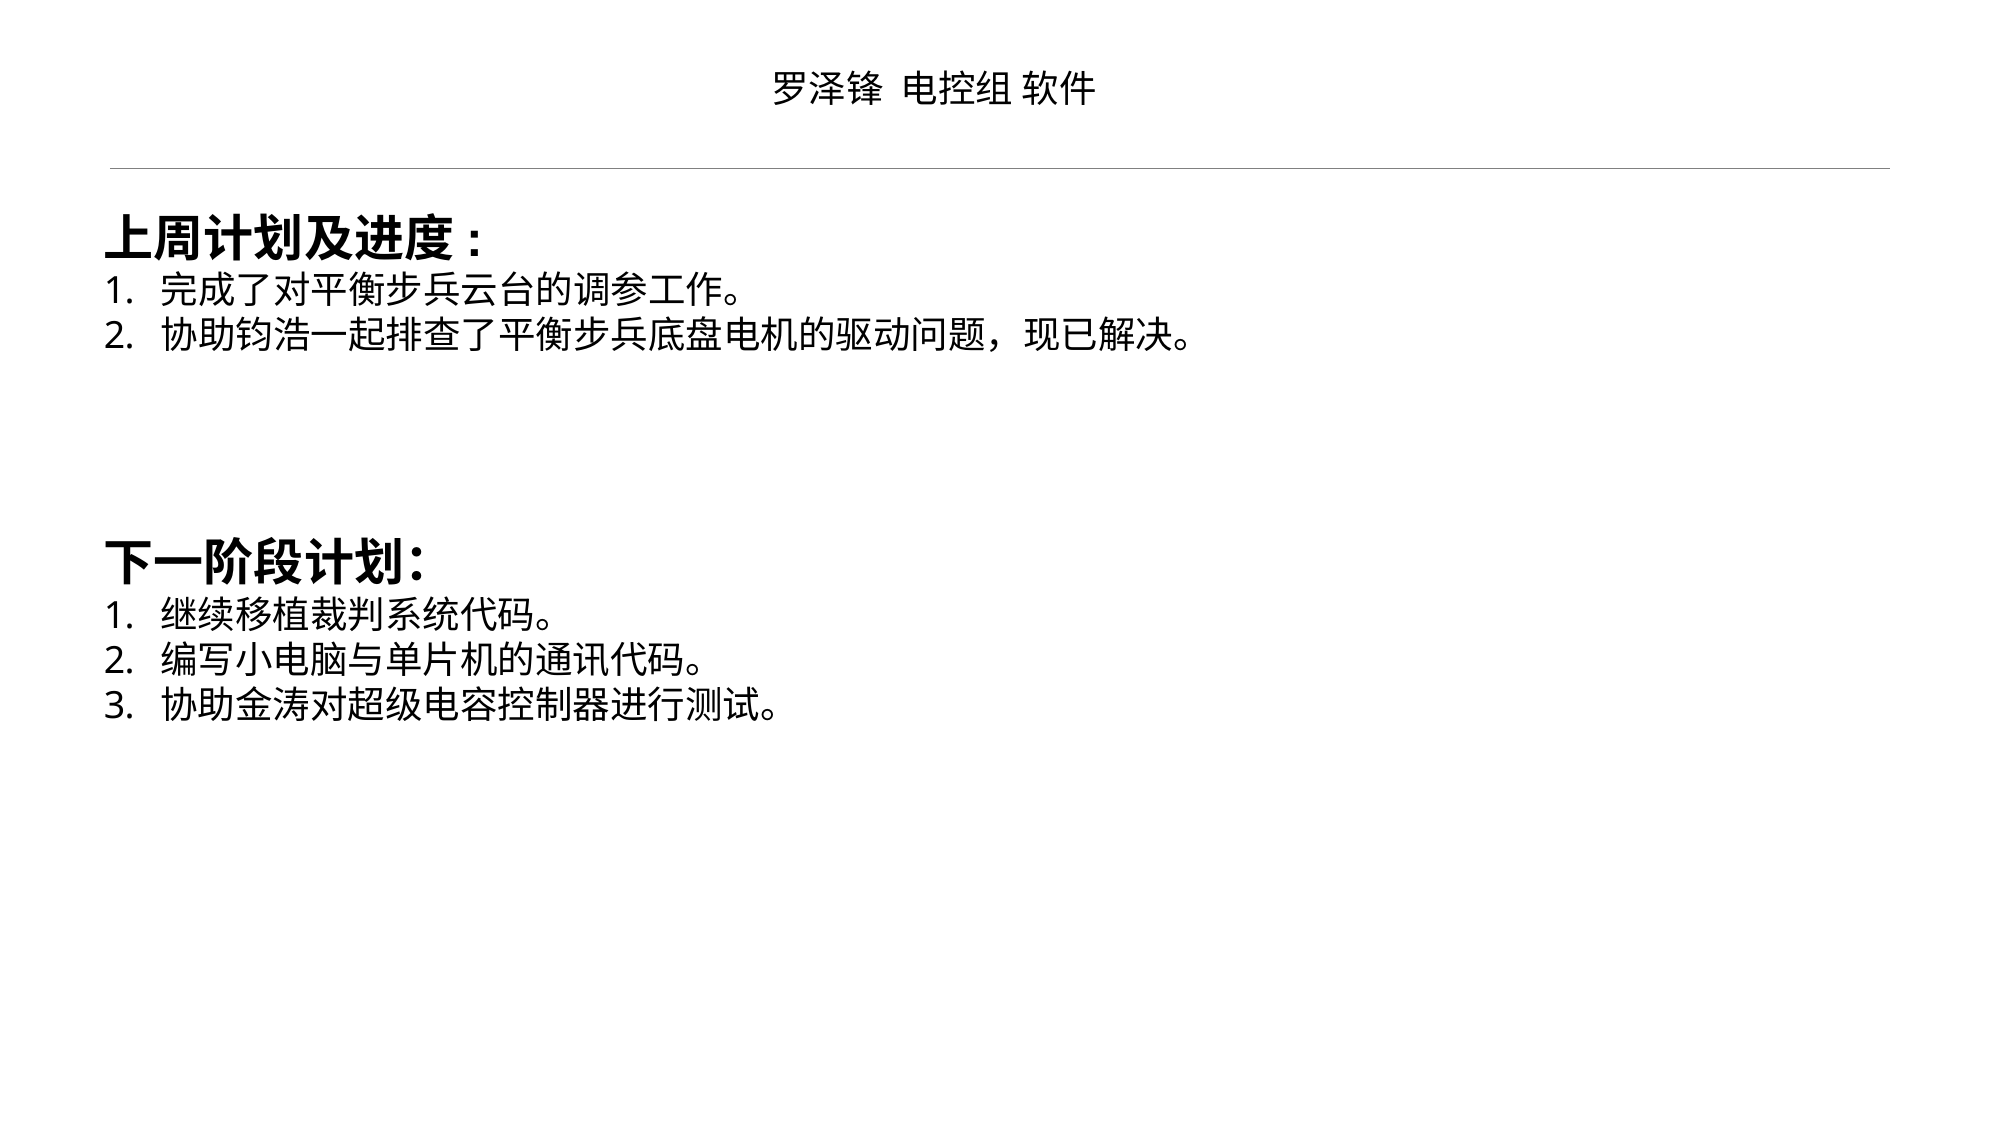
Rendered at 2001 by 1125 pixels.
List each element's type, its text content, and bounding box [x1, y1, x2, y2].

text_box 下一阶段计划： 继续移植裁判系统代码。 编写小电脑与单片机的通讯代码。 协助金涛对超级电容控制器进行测试。 [89, 523, 1936, 734]
text_box 上周计划及进度: 完成了对平衡步兵云台的调参工作。 协助钧浩一起排查了平衡步兵底盘电机的驱动问题，现已解决。 [89, 198, 1936, 409]
text_box 罗泽锋 电控组 软件 [756, 57, 1757, 118]
